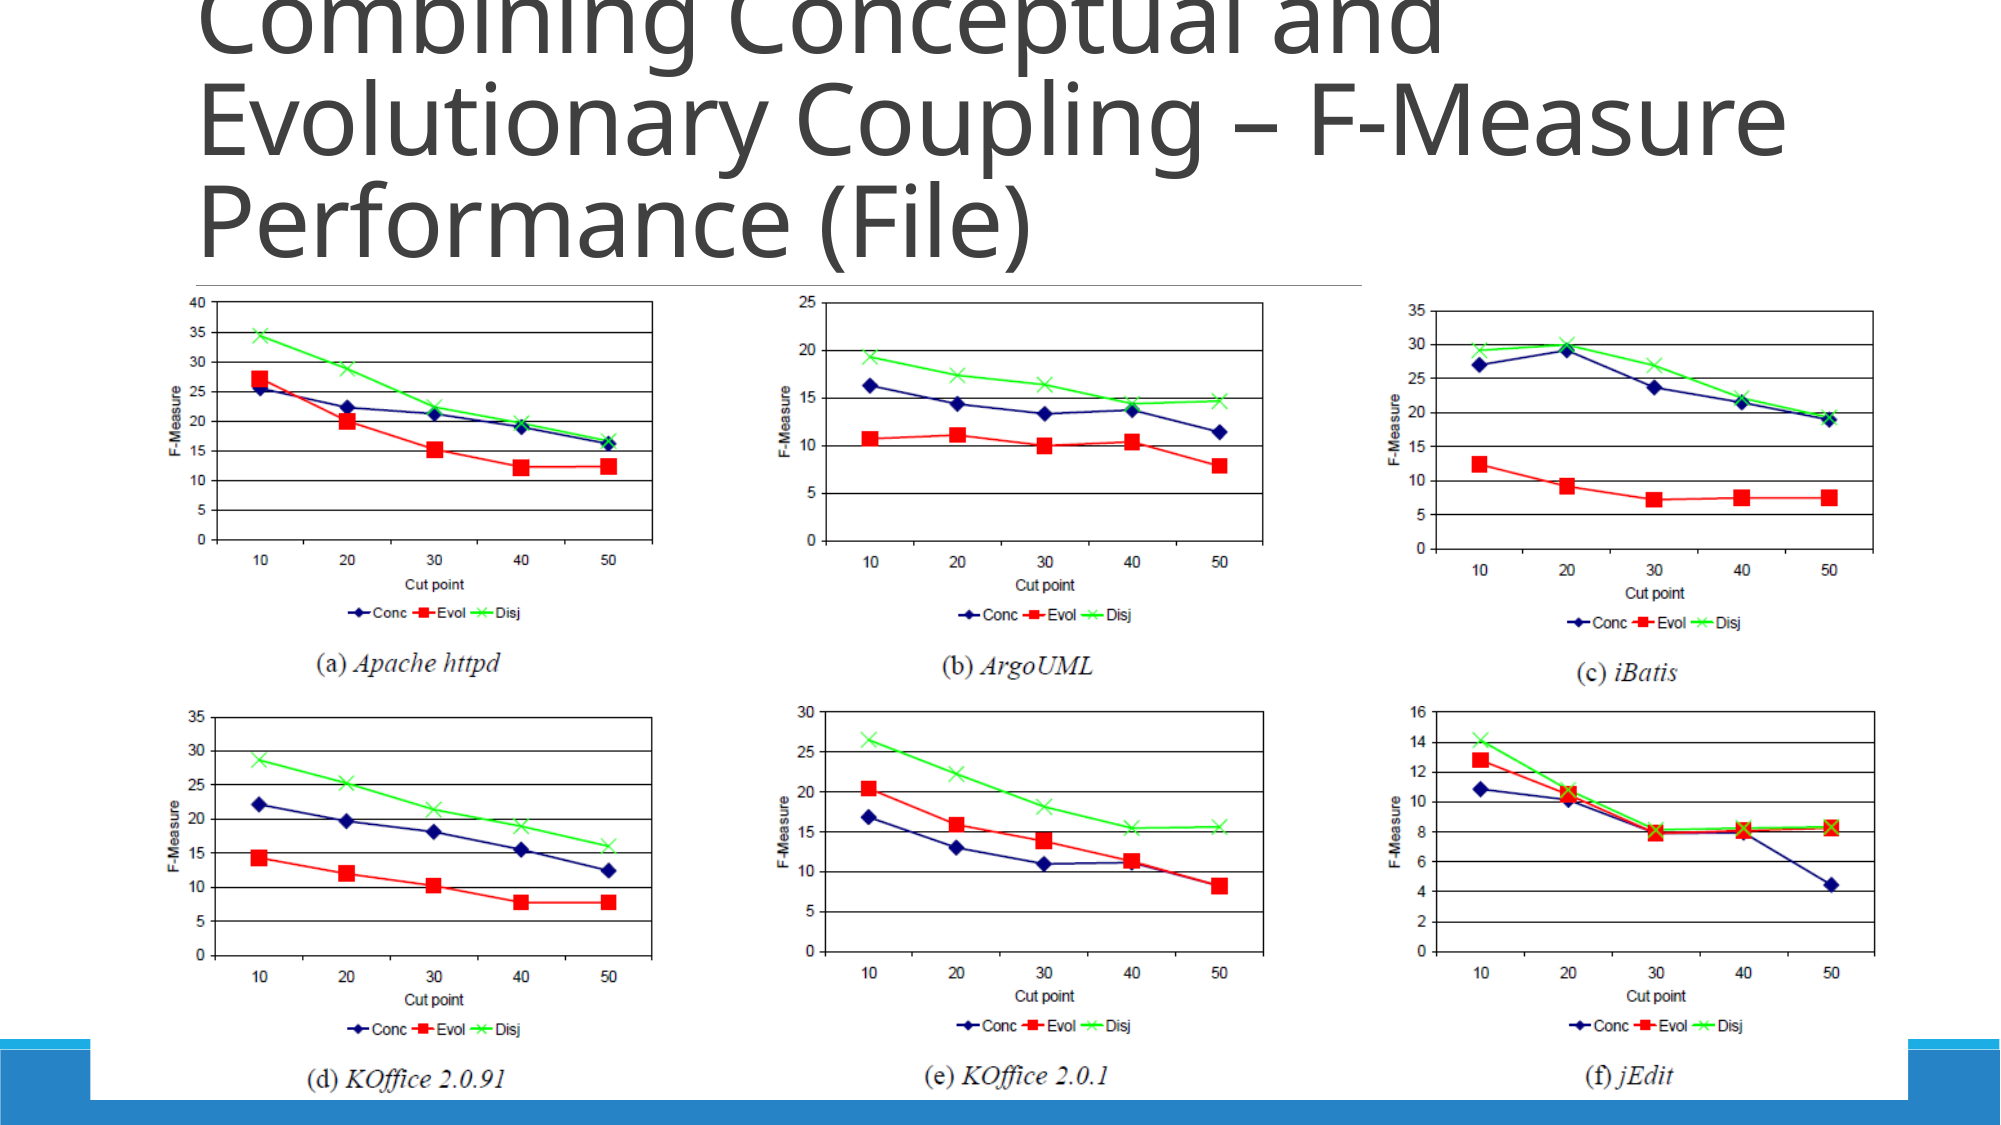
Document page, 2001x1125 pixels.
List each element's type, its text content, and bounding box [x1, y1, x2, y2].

title Combining Conceptual and Evolutionary Coupling – F-Measure Performance (File) [180, 47, 1830, 285]
picture [89, 286, 1909, 1101]
picture [1361, 284, 1936, 694]
